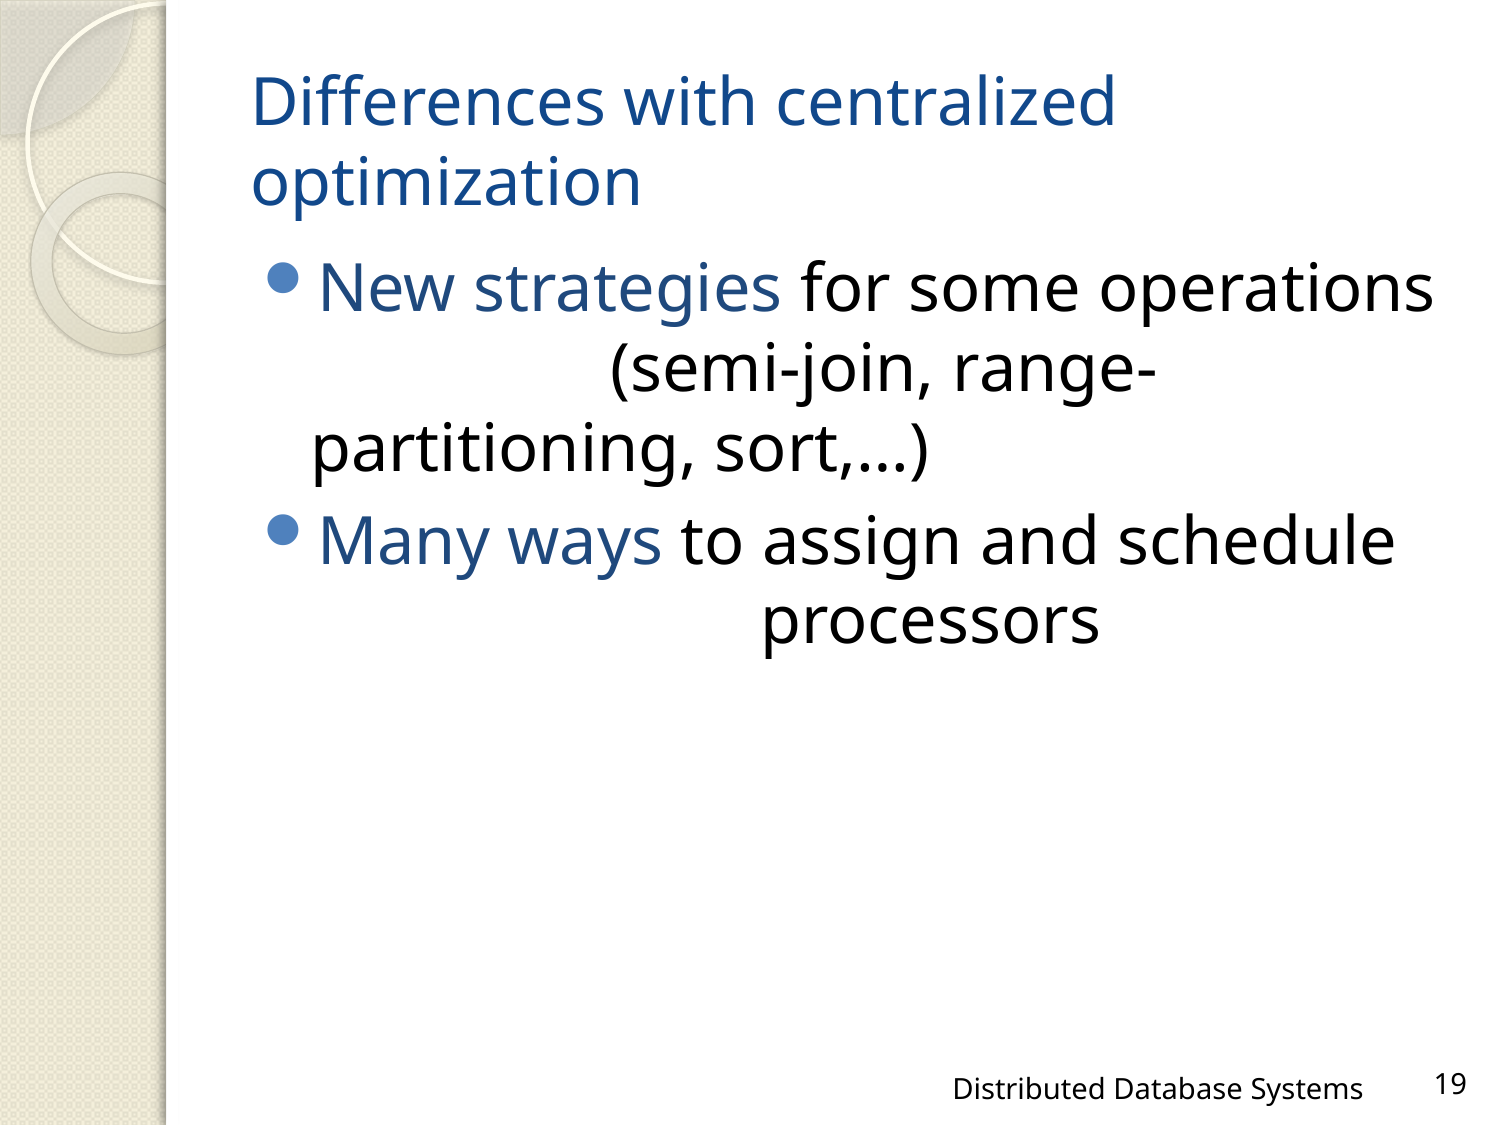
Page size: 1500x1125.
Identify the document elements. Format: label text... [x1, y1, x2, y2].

footer Distributed Database Systems [937, 1034, 1413, 1113]
title Differences with centralized optimization [235, 45, 1466, 233]
slide_number 19 [1413, 1034, 1488, 1113]
list New strategies for some operations (semi-join, range-partitioning, sort,…) Many ways to assign and schedule processors [235, 237, 1466, 1025]
